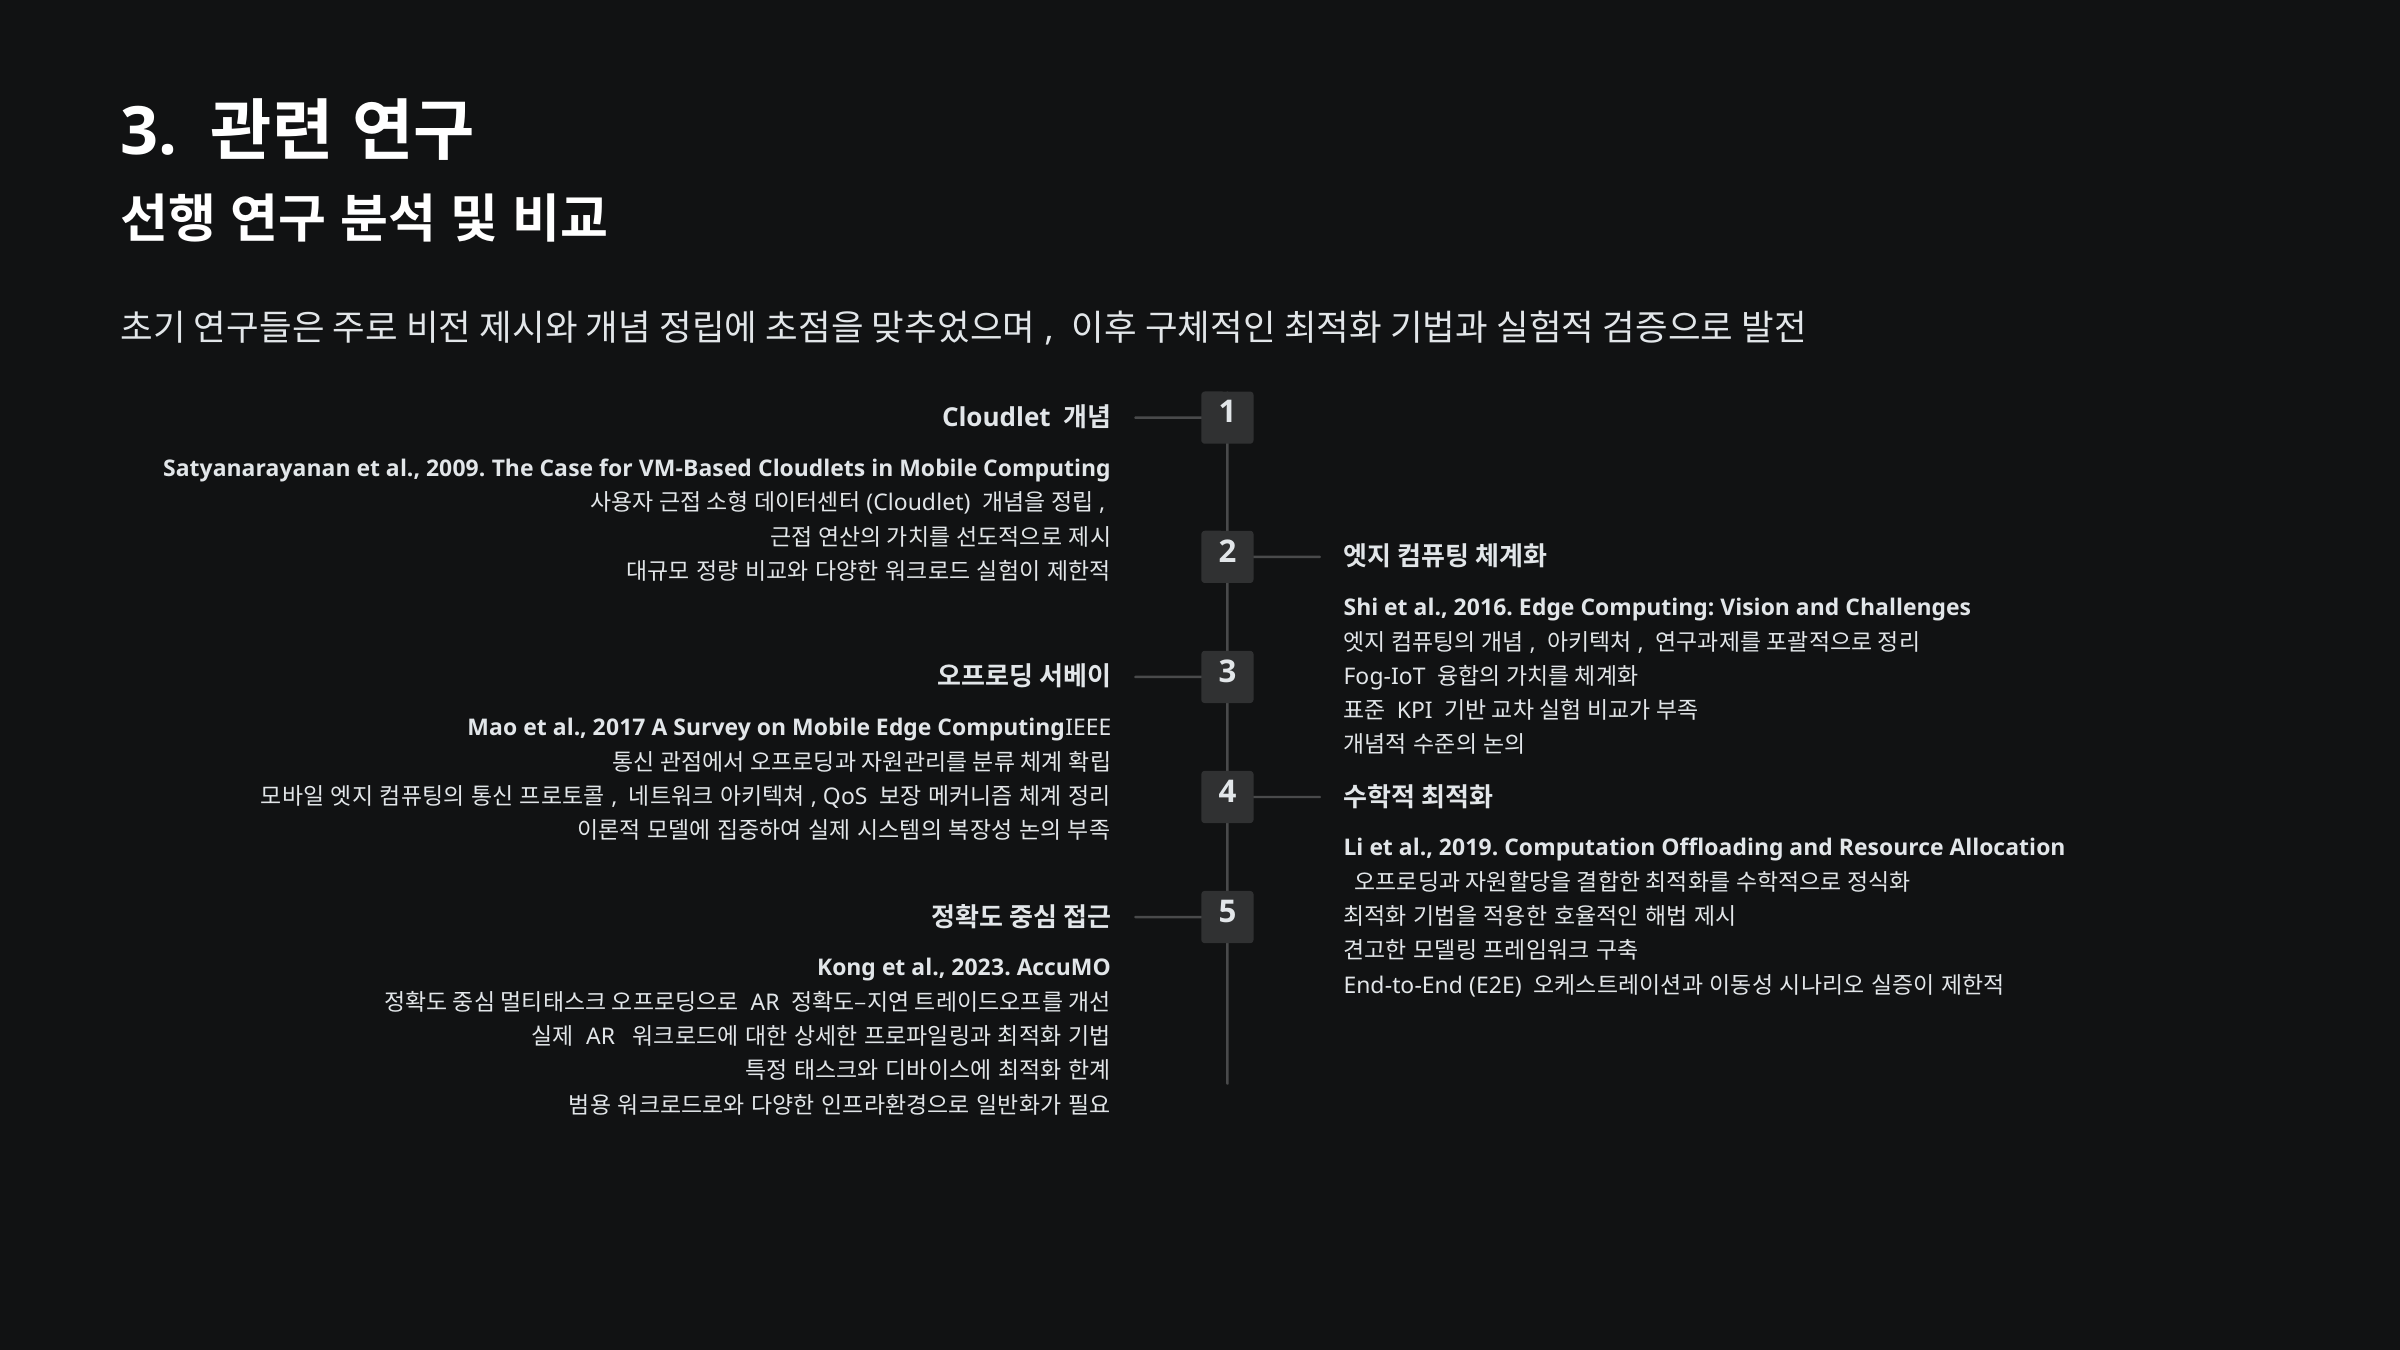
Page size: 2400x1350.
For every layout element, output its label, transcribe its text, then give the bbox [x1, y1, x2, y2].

text_box Satyanarayanan et al., 2009. The Case for VM-Based Cloudlets in Mobile Computing 사용자 근접 소형 데이터센터(Cloudlet) 개념을 정립, 근접 연산의 가치를 선도적으로 제시 대규모 정량 비교와 다양한 워크로드 실험이 제한적 [120, 446, 1112, 517]
text_box [1254, 795, 1321, 799]
text_box 3 [1211, 657, 1244, 697]
text_box 4 [1211, 777, 1244, 817]
text_box 엣지 컴퓨팅 체계화 [1343, 538, 1628, 572]
text_box 선행 연구 분석 및 비교 [120, 180, 730, 249]
text_box [1254, 555, 1321, 559]
text_box [1201, 770, 1254, 824]
text_box 정확도 중심 접근 [847, 898, 1112, 932]
text_box [1201, 650, 1254, 704]
text_box 초기 연구들은 주로 비전 제시와 개념 정립에 초점을 맞추었으며, 이후 구체적인 최적화 기법과 실험적 검증으로 발전 [120, 294, 2237, 401]
text_box Li et al., 2019. Computation Offloading and Resource Allocation 오프로딩과 자원할당을 결합한 최적화를 수학적으로 정식화 최적화 기법을 적용한 호율적인 해법 제시 견고한 모델링 프레임워크 구축 End-to-End (E2E) 오케스트레이션과 이동성 시나리오 실증이 제한적 [1343, 825, 2335, 896]
text_box [1201, 530, 1254, 583]
text_box 3. 관련 연구 [120, 82, 805, 169]
text_box Kong et al., 2023. AccuMO 정확도 중심 멀티태스크 오프로딩으로 AR 정확도–지연 트레이드오프를 개선 실제 AR 워크로드에 대한 상세한 프로파일링과 최적화 기법 특정 태스크와 디바이스에 최적화 한계 범용 워크로드로와 다양한 인프라환경으로 일반화가 필요 [120, 945, 1112, 1016]
text_box Shi et al., 2016. Edge Computing: Vision and Challenges 엣지 컴퓨팅의 개념, 아키텍처, 연구과제를 포괄적으로 정리 Fog-IoT 융합의 가치를 체계화 표준 KPI 기반 교차 실험 비교가 부족 개념적 수준의 논의 [1343, 585, 2335, 656]
text_box [1134, 675, 1201, 679]
text_box 오프로딩 서베이 [847, 658, 1112, 692]
text_box [1201, 890, 1254, 944]
text_box Mao et al., 2017 A Survey on Mobile Edge ComputingIEEE 통신 관점에서 오프로딩과 자원관리를 분류 체계 확립 모바일 엣지 컴퓨팅의 통신 프로토콜, 네트워크 아키텍쳐, QoS 보장 메커니즘 체계 정리 이론적 모델에 집중하여 실제 시스템의 복장성 논의 부족 [120, 705, 1112, 776]
text_box 5 [1211, 897, 1244, 937]
text_box Cloudlet 개념 [847, 401, 1112, 433]
text_box [1134, 915, 1201, 919]
text_box 1 [1211, 401, 1244, 438]
text_box [1201, 401, 1254, 444]
text_box 2 [1211, 537, 1244, 577]
text_box 수학적 최적화 [1343, 778, 1608, 812]
